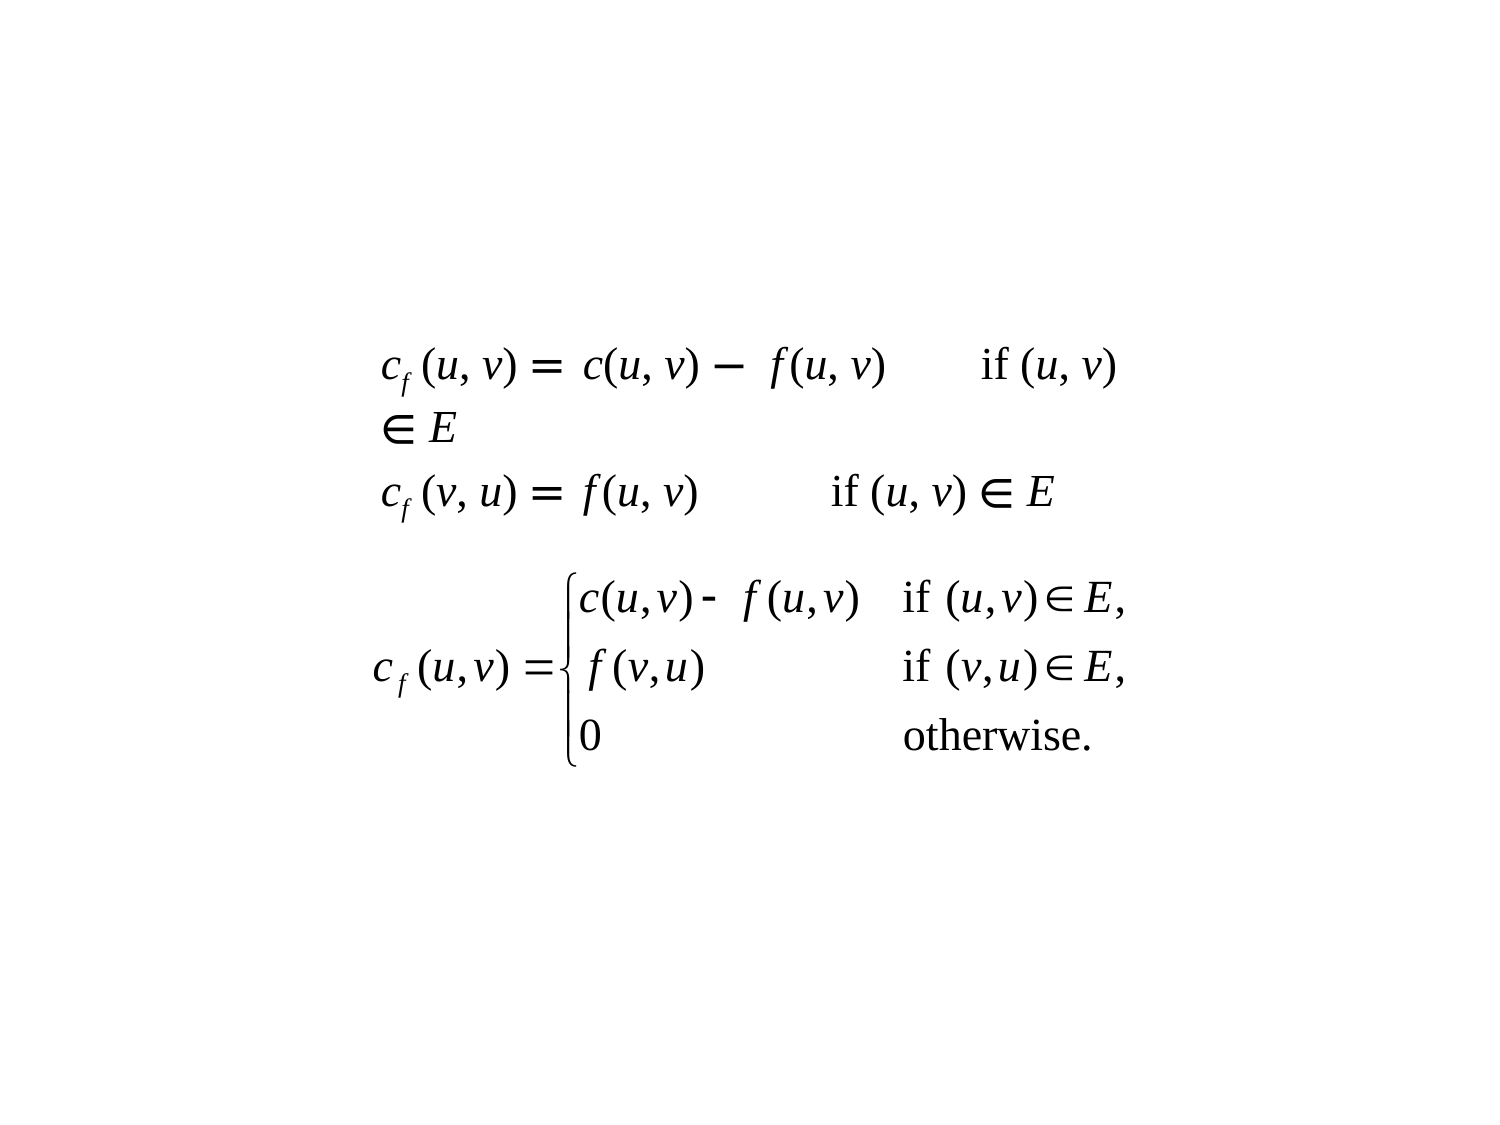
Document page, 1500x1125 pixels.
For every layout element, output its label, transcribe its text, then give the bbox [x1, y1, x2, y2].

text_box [365, 562, 1135, 778]
list cf(u, v) = c(u, v) − f(u, v) if (u, v) ∈ E cf(v, u) = f(u, v) if (u, v) ∈ E [365, 326, 1135, 475]
